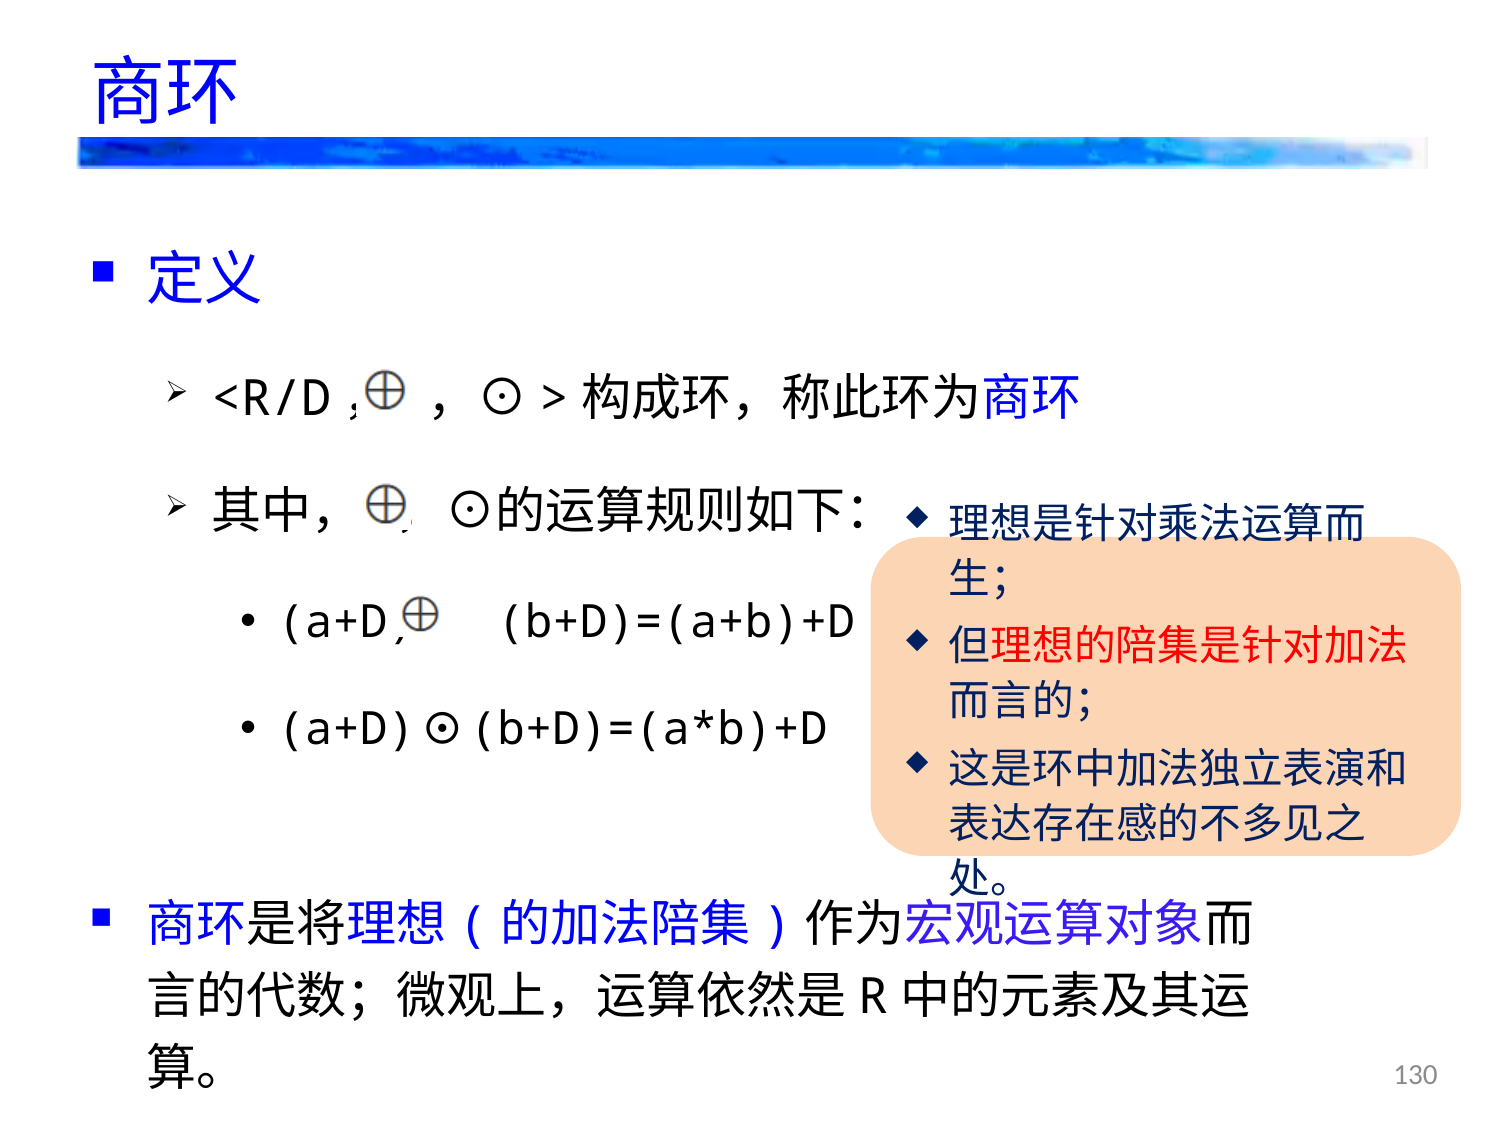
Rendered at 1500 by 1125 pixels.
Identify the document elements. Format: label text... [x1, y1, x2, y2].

title 商环 [74, 18, 1426, 159]
list 定义 <R/D， ，⊙>构成环，称此环为商环 其中， ，⊙的运算规则如下： (a+D) (b+D)=(a+b)+D (a+D)⊙(b+D)=(a*b)+D 商环是将理想(的加法陪集)作为宏观运算对象而言的代数；微观上，运算依然是R中的元素及其运算。 [74, 219, 1294, 1024]
text_box 理想是针对乘法运算而生； 但理想的陪集是针对加法而言的； 这是环中加法独立表演和表达存在感的不多见之处。 [868, 534, 1464, 859]
picture [76, 137, 1428, 169]
text_box 130 [1372, 1042, 1459, 1103]
picture [357, 475, 411, 530]
picture [394, 588, 443, 637]
picture [356, 362, 411, 416]
